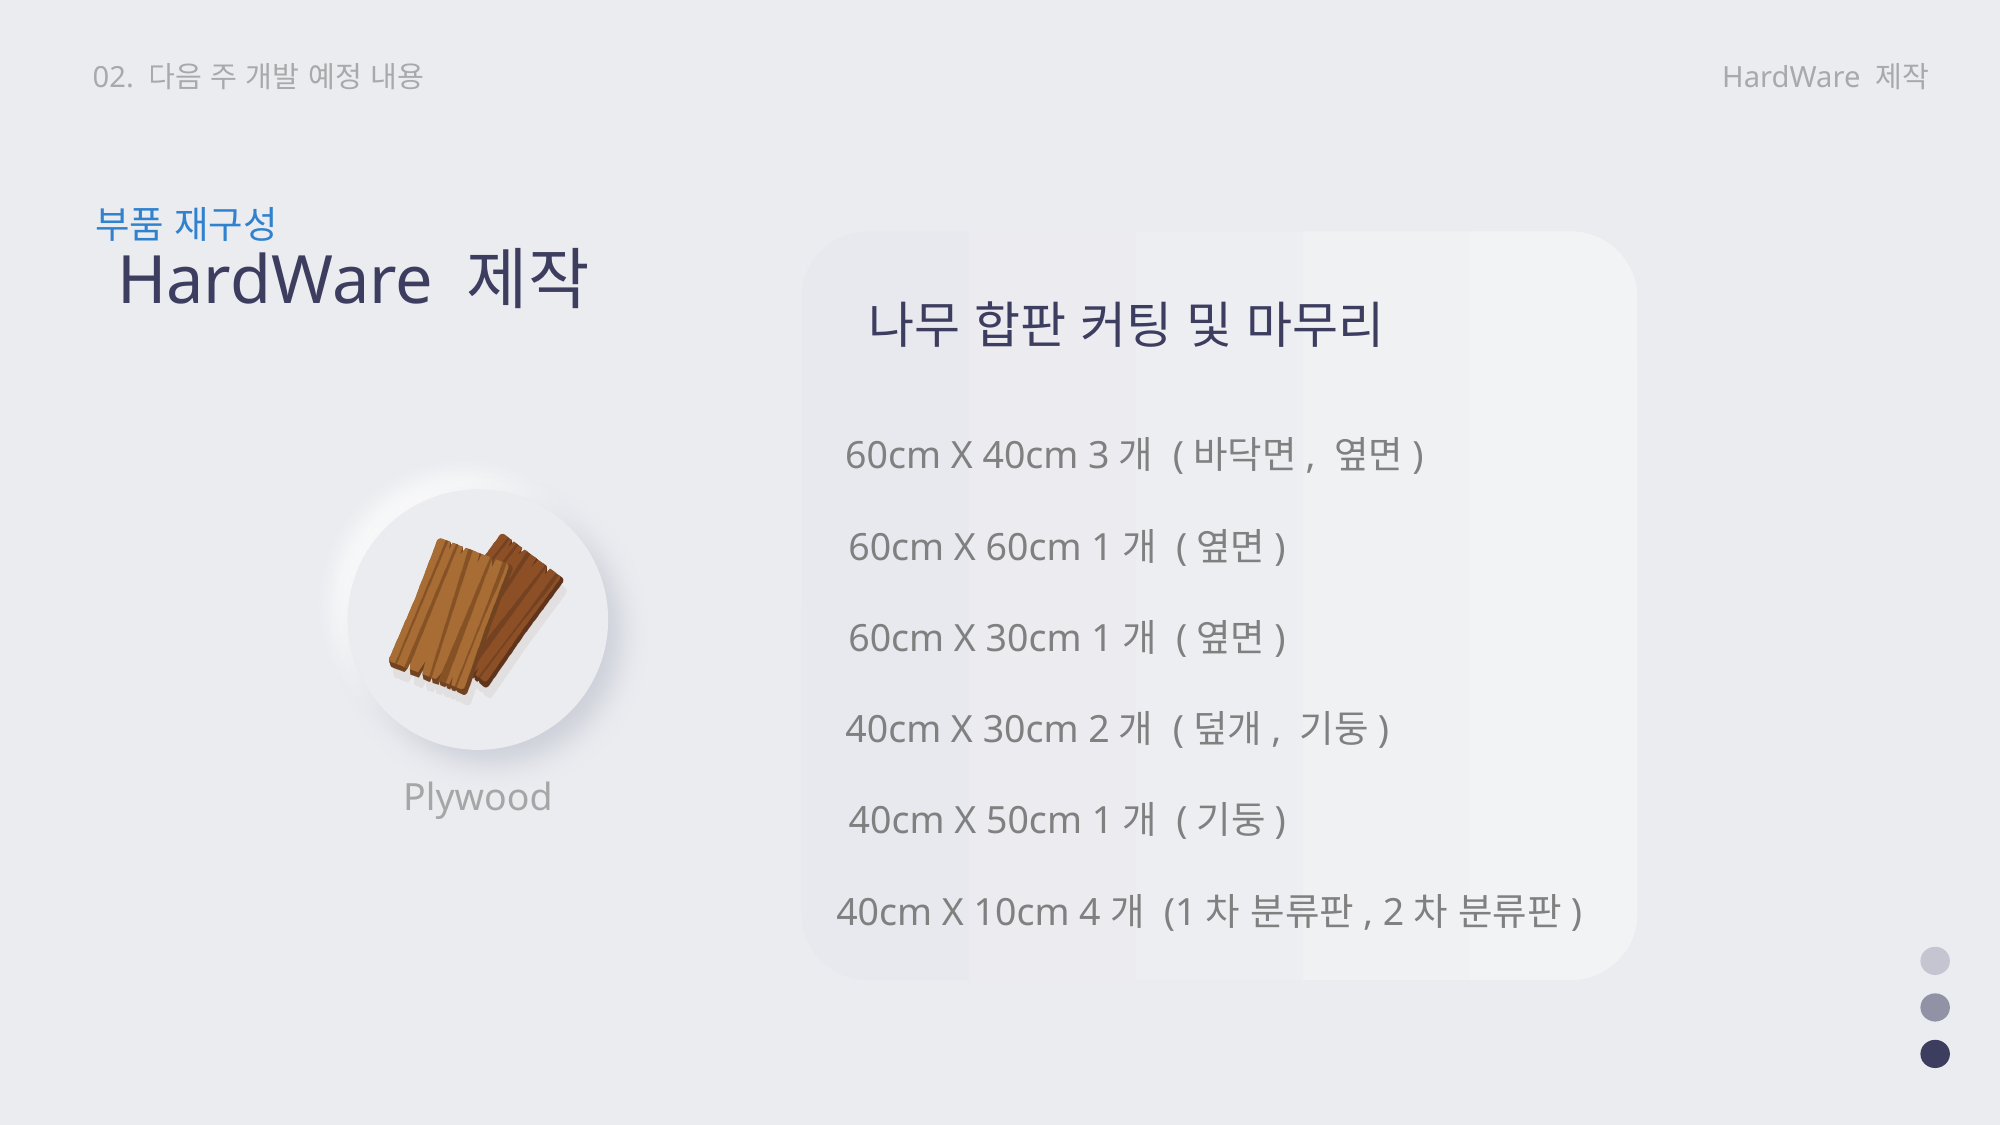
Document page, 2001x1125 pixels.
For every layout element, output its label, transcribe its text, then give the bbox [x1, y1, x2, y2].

text_box 부품 재구성 [80, 193, 293, 254]
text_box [801, 231, 1638, 981]
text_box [1920, 946, 1950, 1069]
text_box HardWare 제작 [1707, 50, 1944, 101]
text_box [347, 489, 609, 827]
text_box 02. 다음 주 개발 예정 내용 [78, 50, 440, 101]
text_box HardWare 제작 [102, 229, 605, 324]
